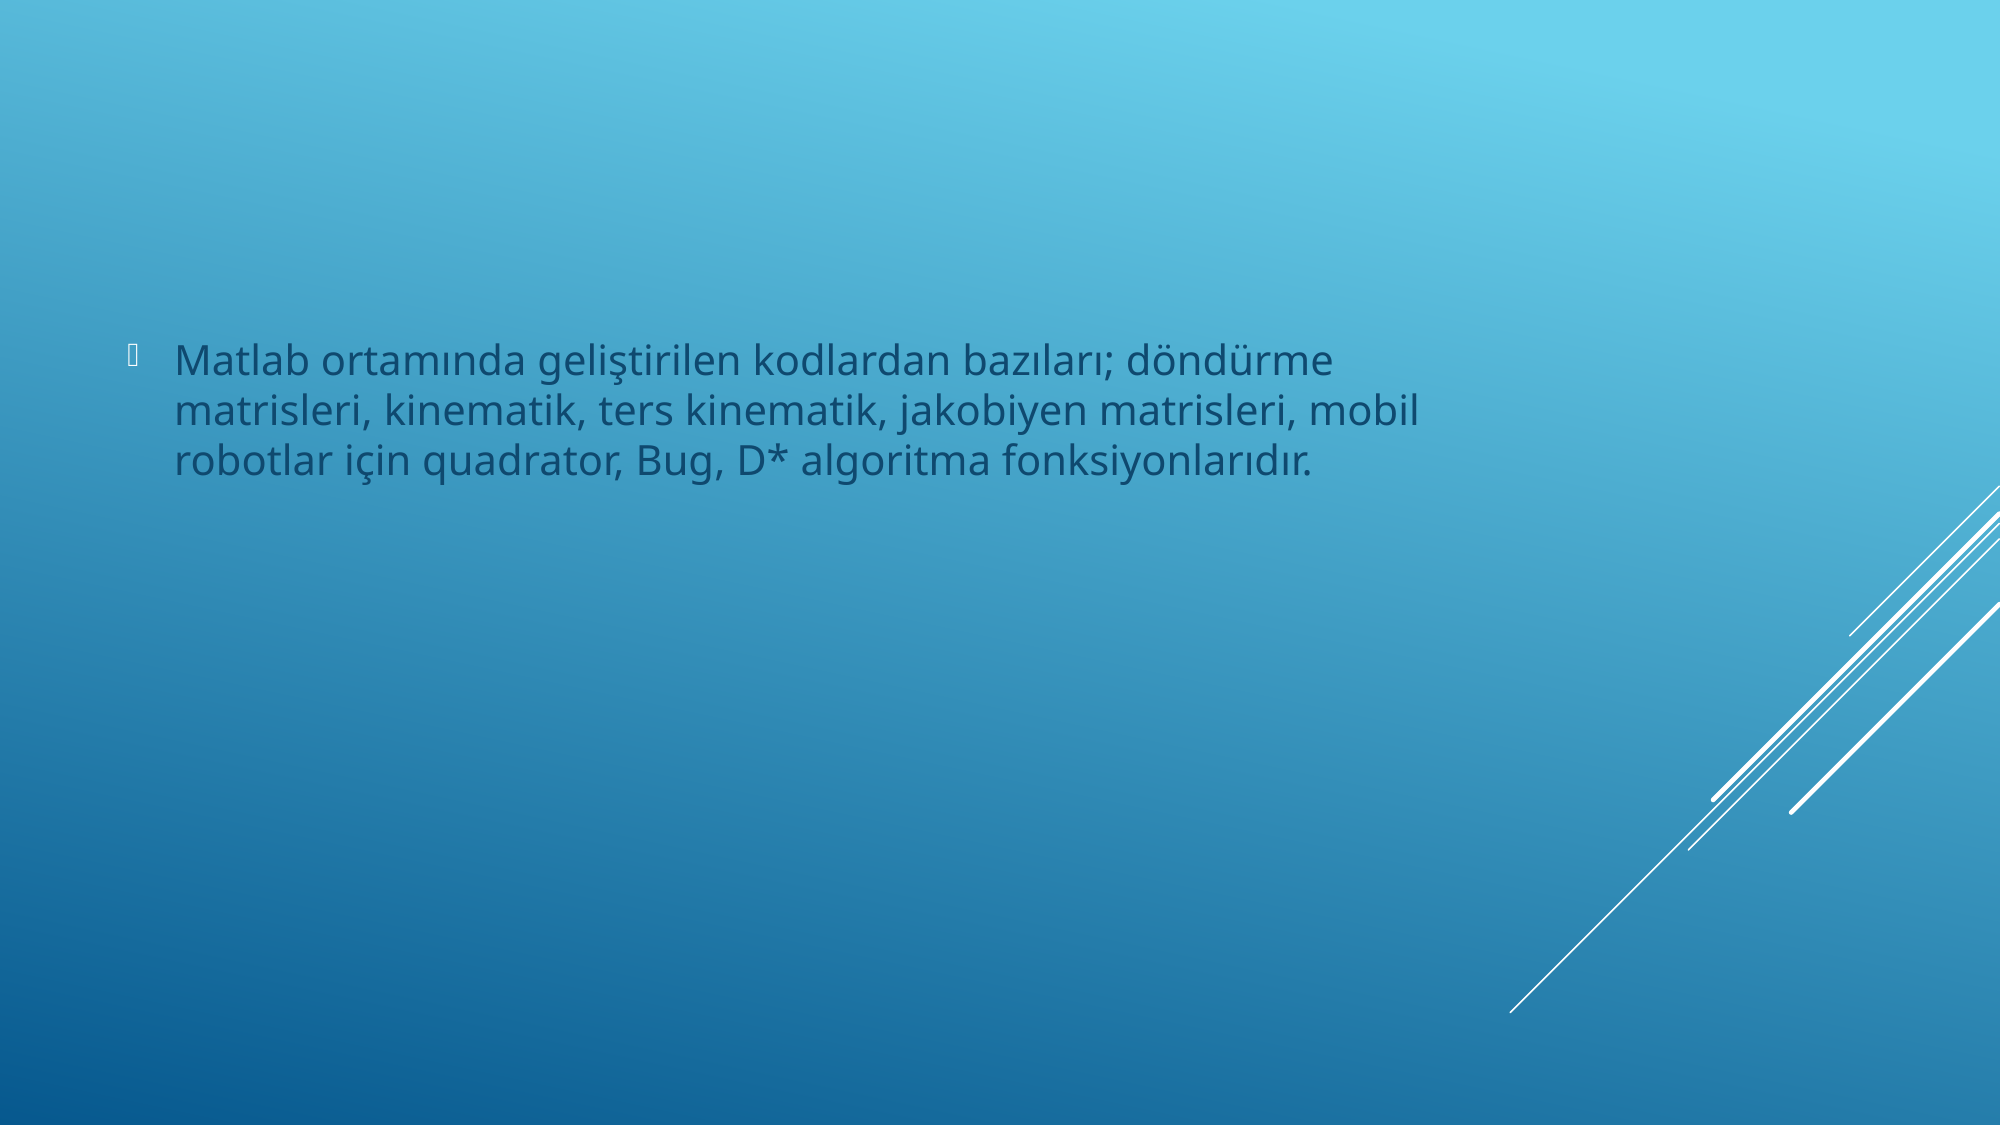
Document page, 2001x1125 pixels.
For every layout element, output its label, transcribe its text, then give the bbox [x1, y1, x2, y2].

list Matlab ortamında geliştirilen kodlardan bazıları; döndürme matrisleri, kinematik, ters kinematik, jakobiyen matrisleri, mobil robotlar için quadrator, Bug, D* algoritma fonksiyonlarıdır. [112, 112, 1513, 706]
